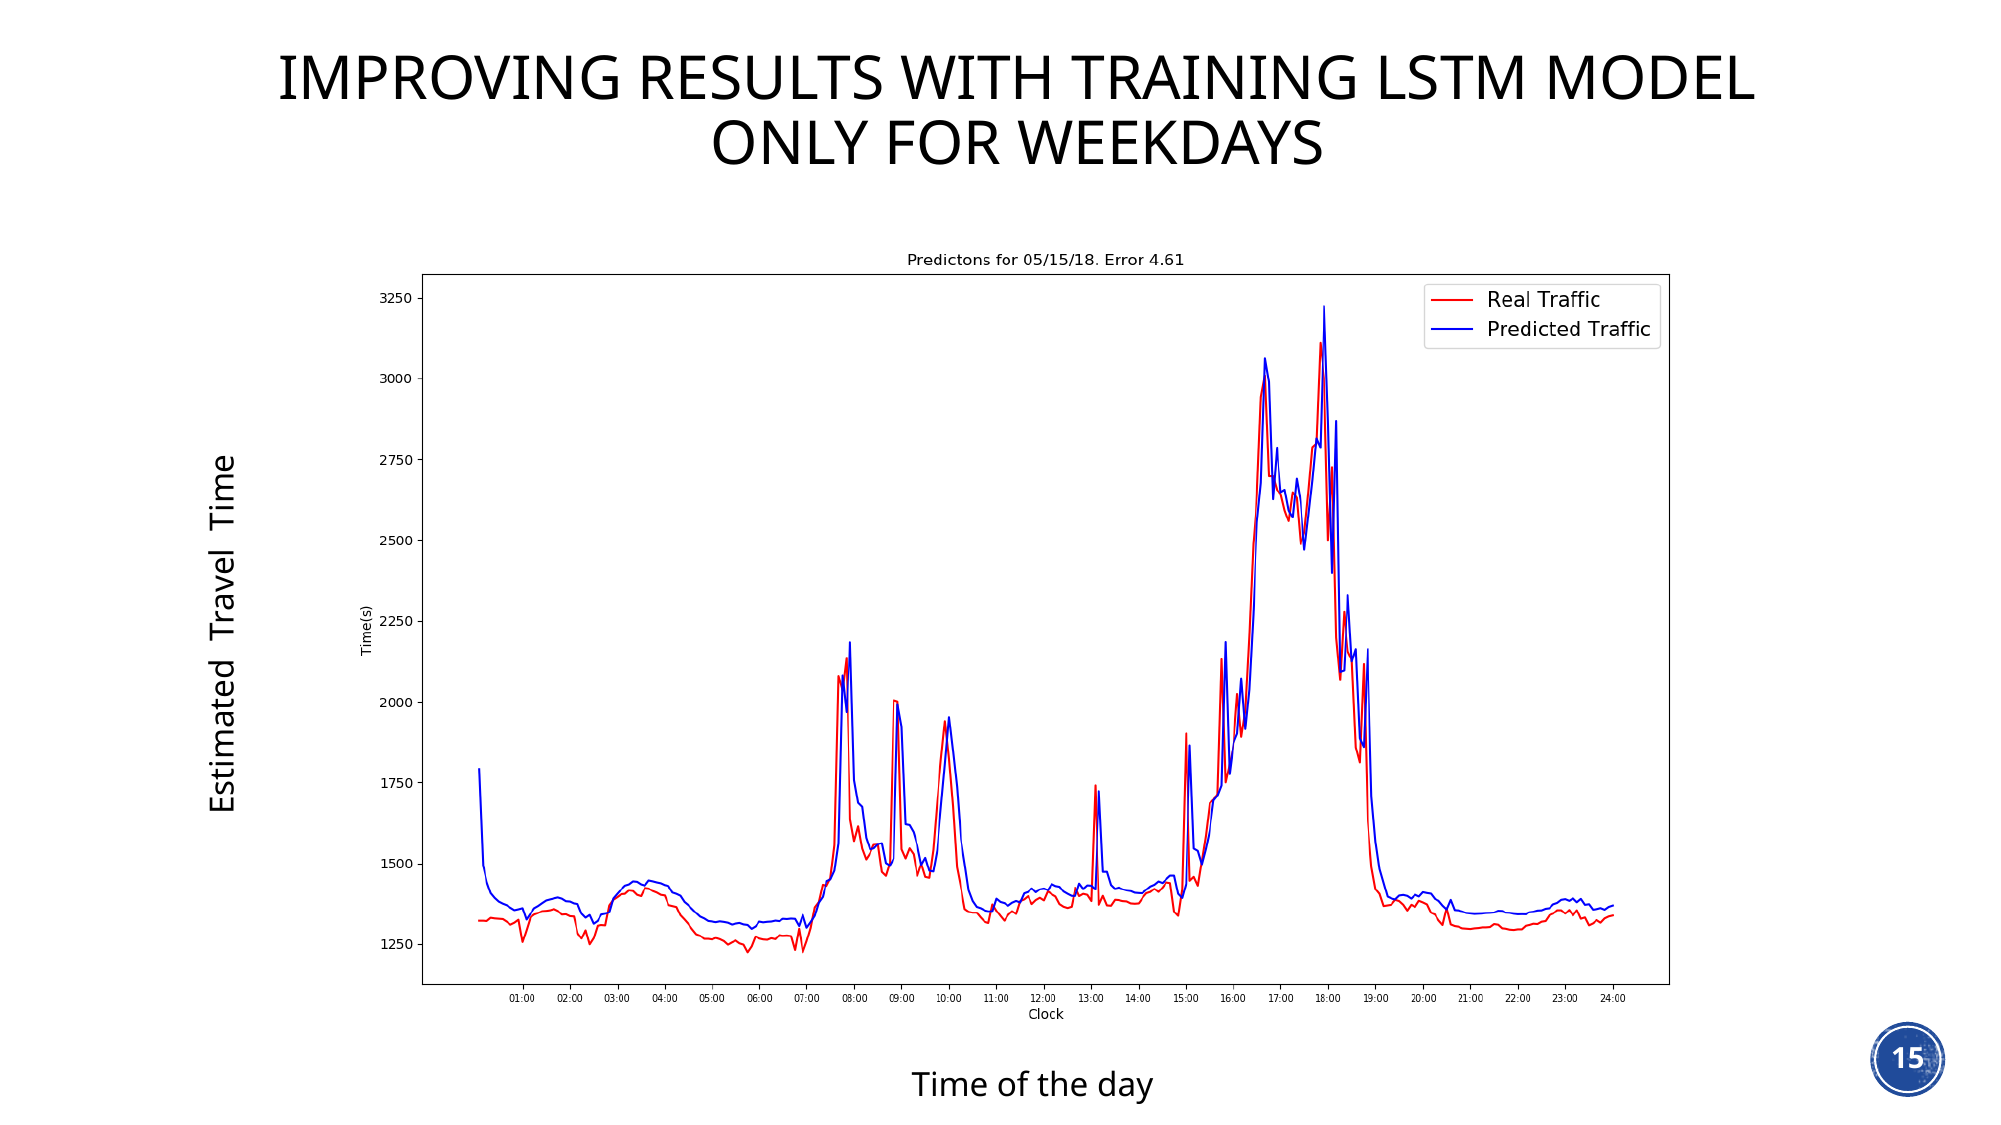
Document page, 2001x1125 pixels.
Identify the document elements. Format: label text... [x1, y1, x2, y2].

slide_number 15 [1855, 1028, 1961, 1089]
text_box Estimated Travel Time [192, 352, 264, 917]
text_box Time of the day [817, 1055, 1249, 1111]
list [354, 244, 1683, 1025]
title Improving results with Training LSTM model ONLY for weekdays [192, 39, 1843, 186]
